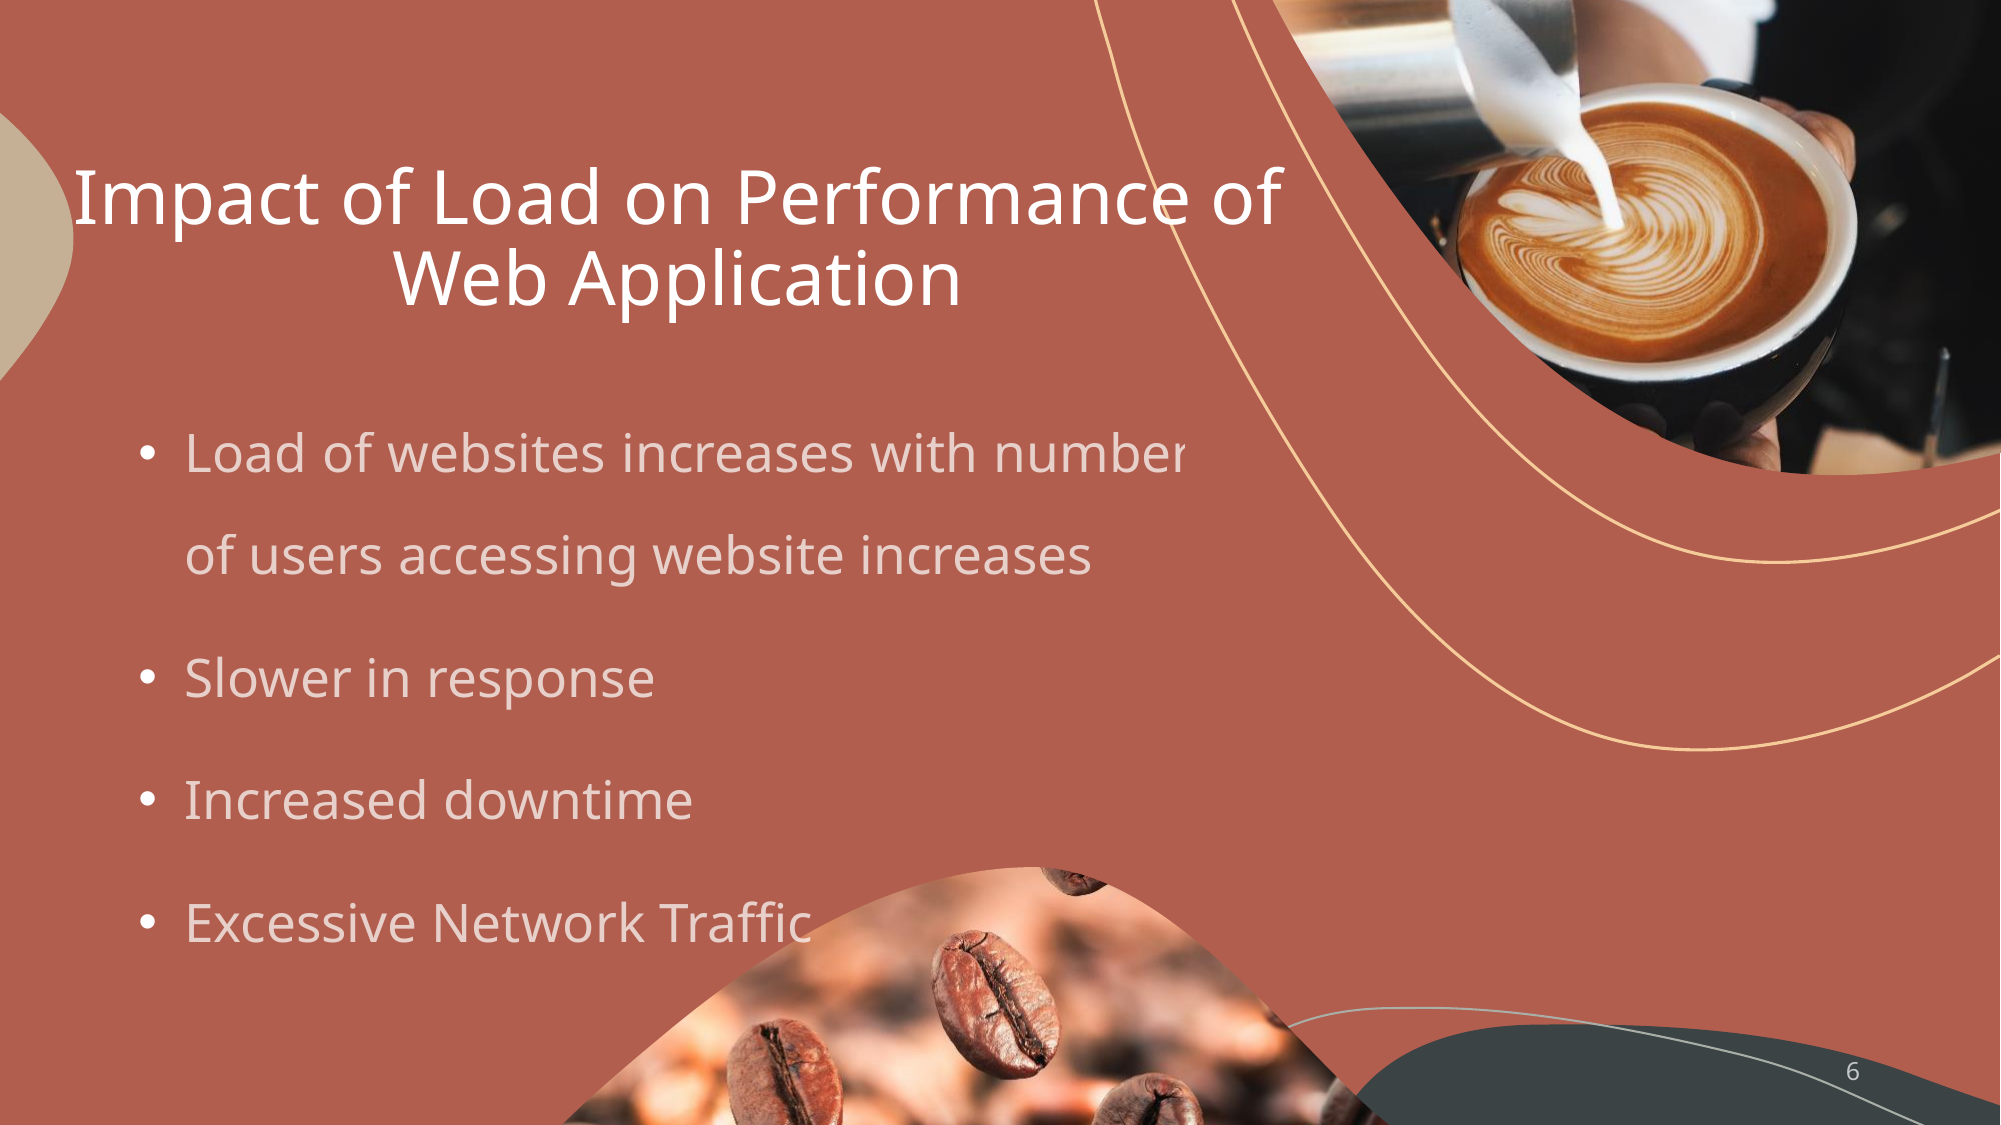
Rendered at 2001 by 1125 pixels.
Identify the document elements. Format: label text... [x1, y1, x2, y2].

picture [511, 867, 1463, 1125]
text_box Load of websites increases with number of users accessing website increases Slower in response Increased downtime Excessive Network Traffic [123, 373, 1210, 969]
title Impact of Load on Performance of Web Application [24, 115, 1209, 366]
slide_number 6 [1625, 1042, 1875, 1103]
text_box [1543, 476, 2000, 564]
picture [1209, 0, 2001, 476]
